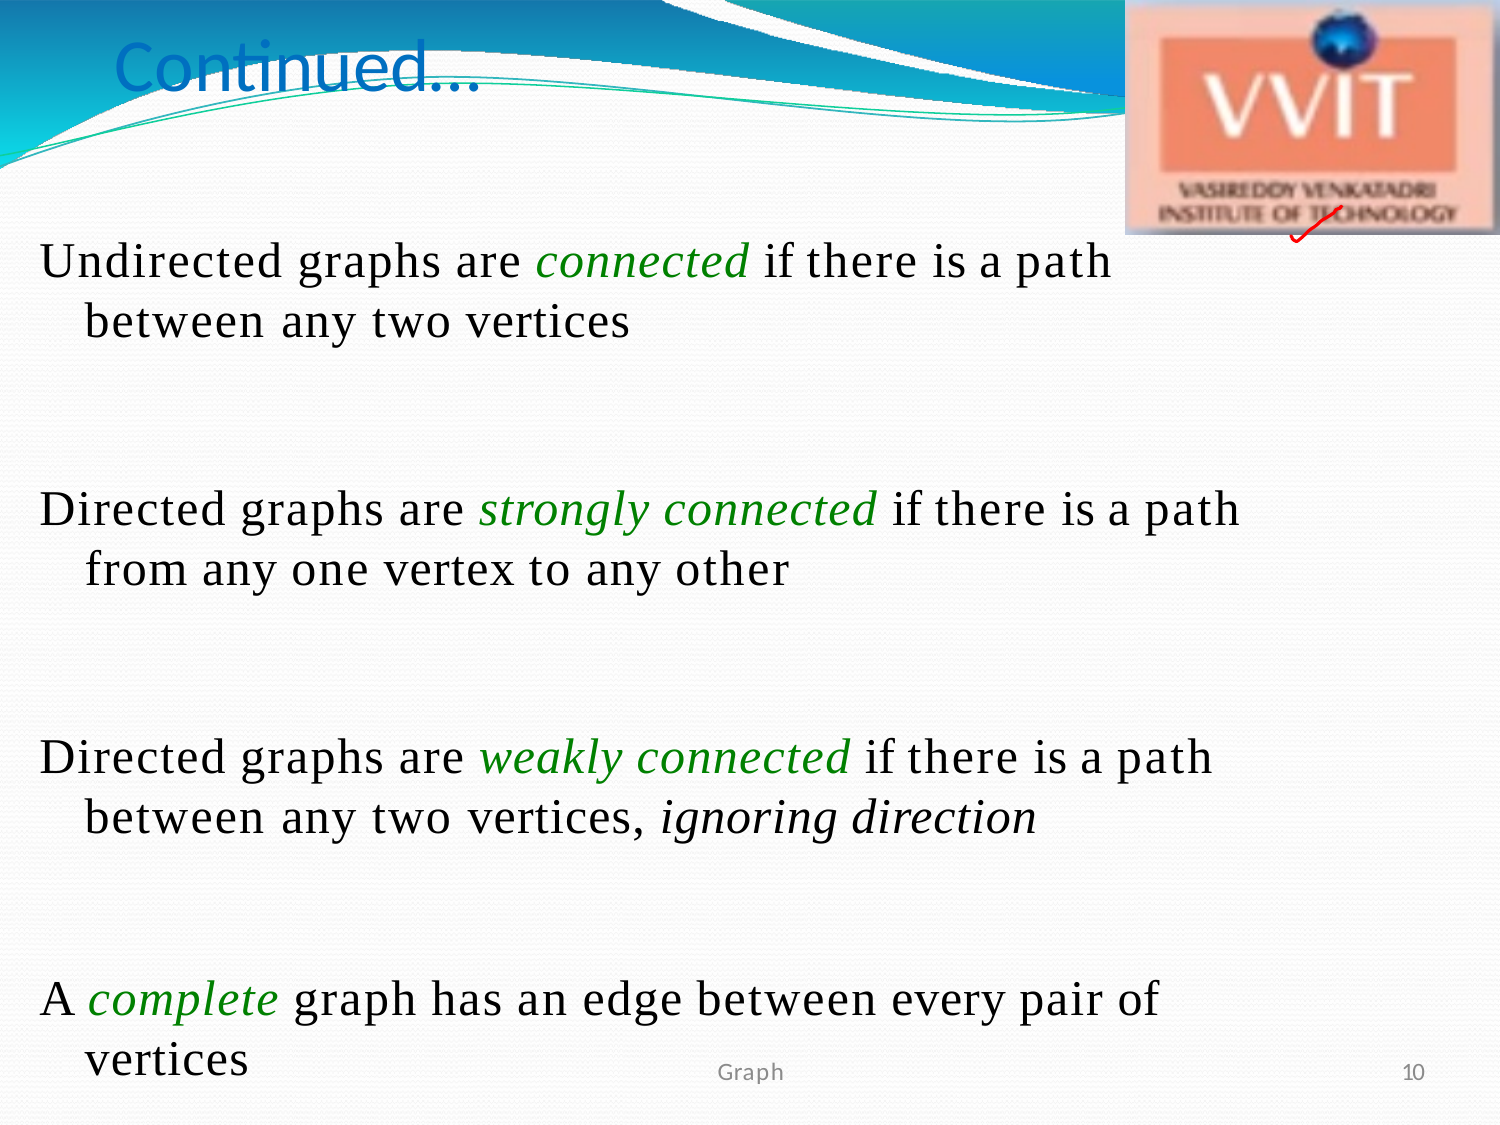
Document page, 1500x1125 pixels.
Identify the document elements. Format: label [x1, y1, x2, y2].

text_box [0, 0, 1500, 1125]
picture [1124, 0, 1500, 235]
